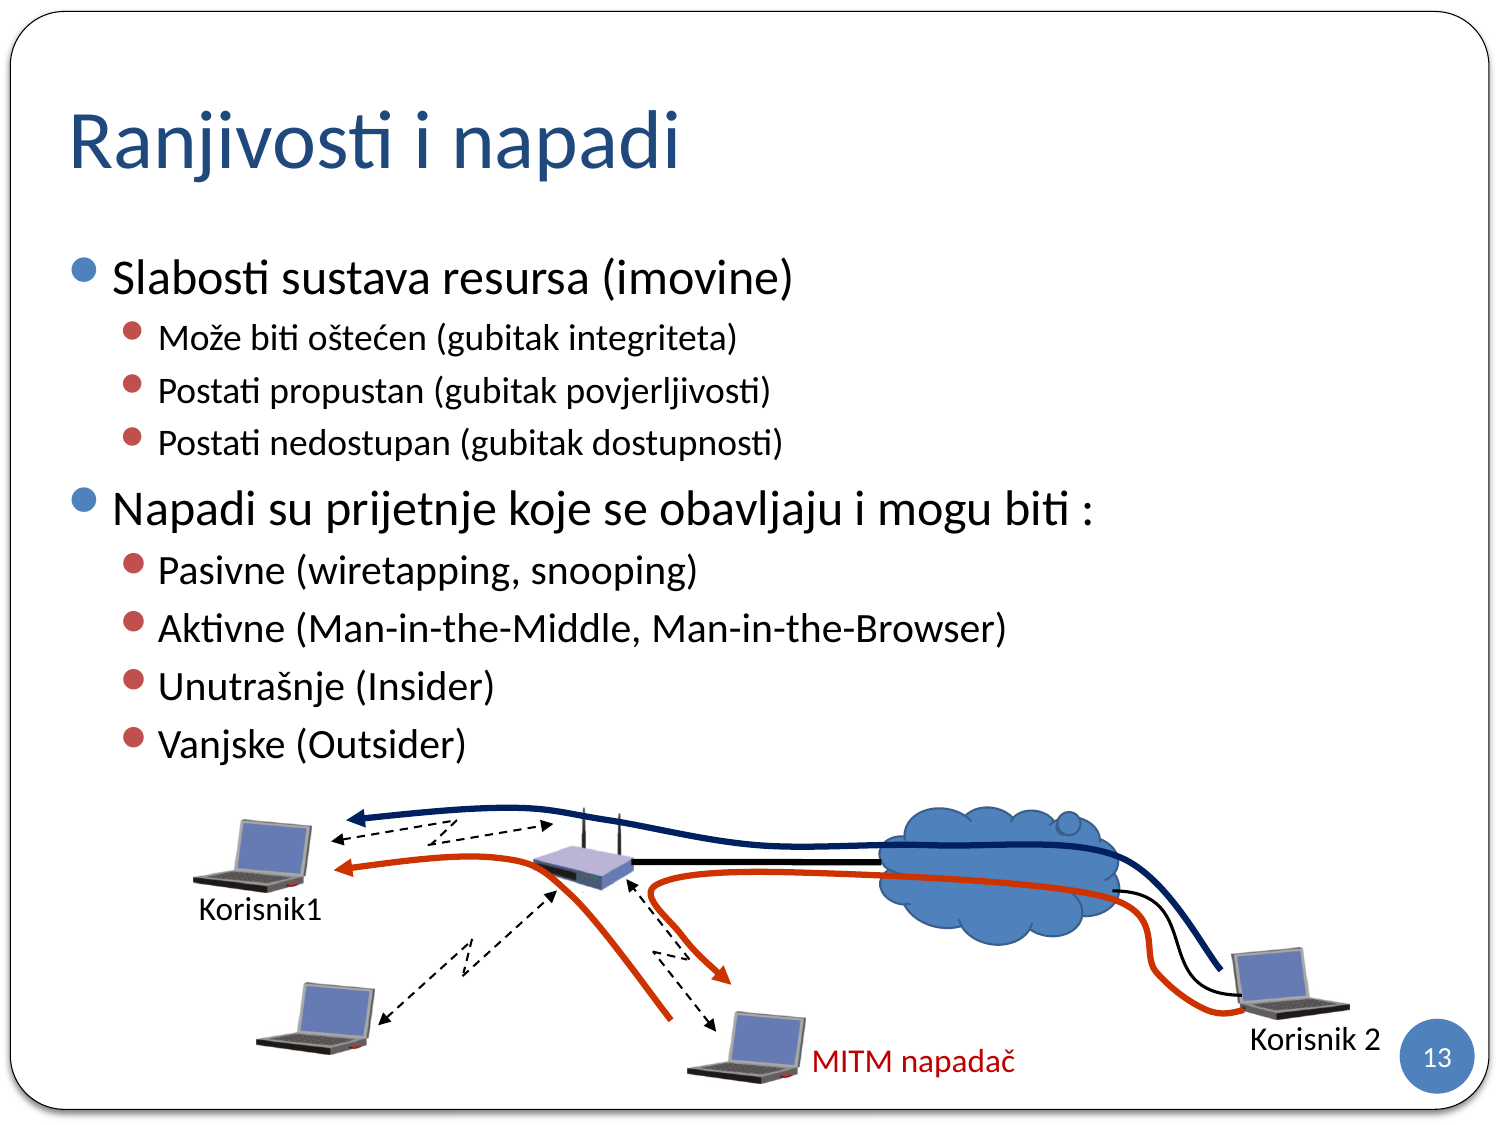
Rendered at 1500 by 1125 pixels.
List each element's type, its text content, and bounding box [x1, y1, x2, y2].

text_box [333, 857, 610, 942]
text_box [584, 941, 760, 974]
text_box [375, 807, 529, 817]
picture [533, 807, 634, 893]
text_box Korisnik 2 [1235, 1009, 1397, 1064]
picture [687, 1011, 806, 1085]
text_box [650, 877, 1112, 1004]
text_box [1144, 1005, 1225, 1014]
text_box [351, 812, 359, 817]
text_box MITM napadač [811, 1031, 1031, 1087]
text_box Korisnik1 [184, 879, 338, 935]
title Ranjivosti i napadi [52, 44, 1460, 233]
list Slabosti sustava resursa (imovine) Može biti oštećen (gubitak integriteta) Postati propustan (gubitak povjerljivosti) Postati nedostupan (gubitak dostupnosti) Napadi su prijetnje koje se obavljaju i mogu biti : Pasivne (wiretapping, snooping) Aktivne (Man-in-the-Middle, Man-in-the-Browser) Unutrašnje (Insider) Vanjske (Outsider) [52, 237, 1460, 1083]
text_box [331, 819, 555, 848]
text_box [356, 944, 579, 973]
picture [1231, 947, 1350, 1021]
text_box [1112, 890, 1243, 996]
picture [256, 981, 375, 1056]
text_box [587, 983, 672, 1021]
picture [193, 819, 313, 893]
text_box [639, 825, 1162, 951]
slide_number 13 [1399, 1018, 1475, 1094]
